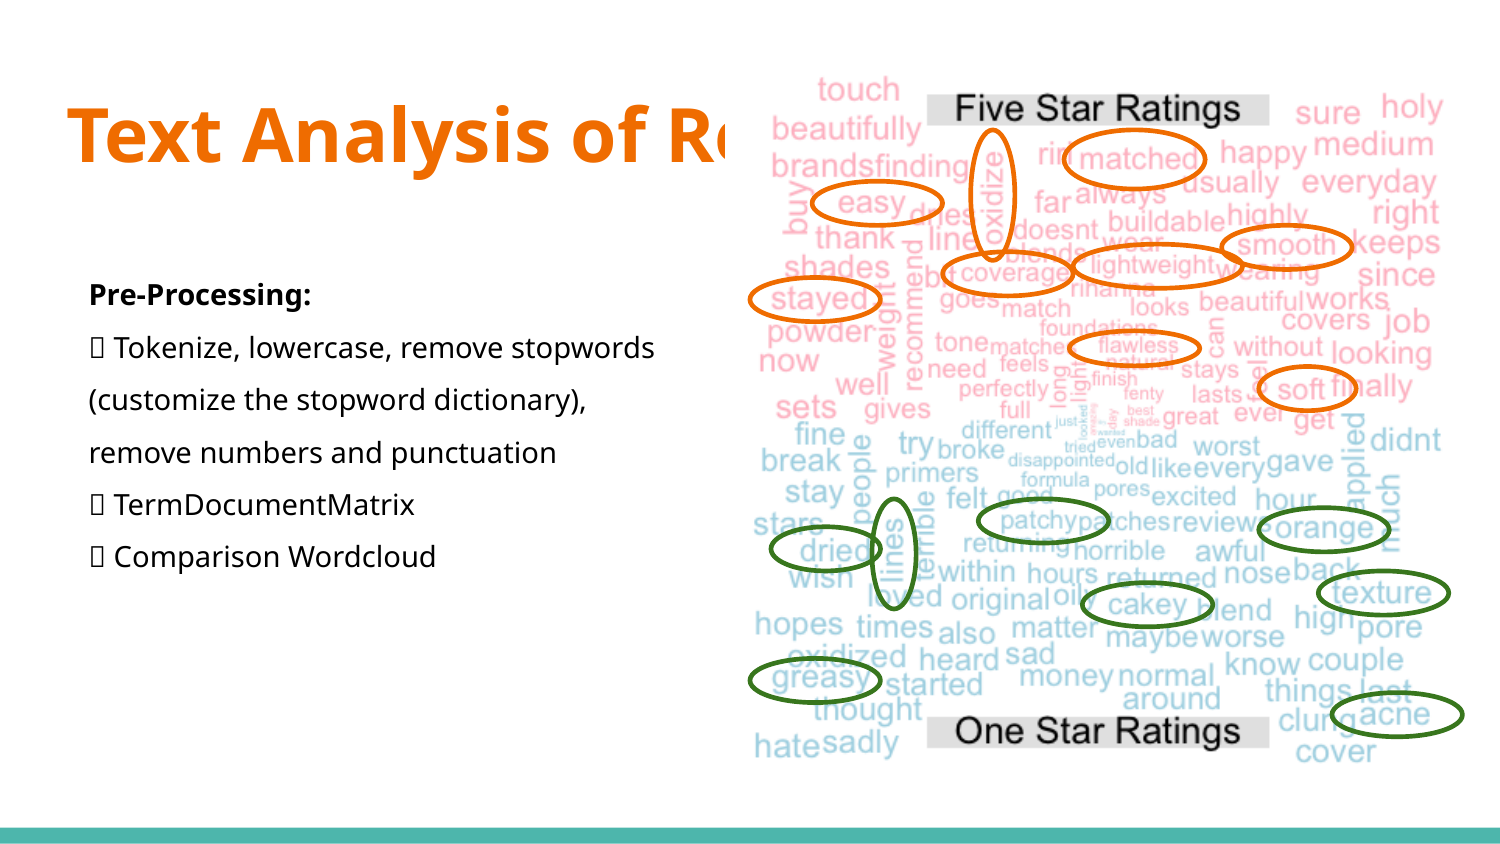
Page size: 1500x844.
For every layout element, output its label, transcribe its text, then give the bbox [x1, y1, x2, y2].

picture [725, 48, 1472, 795]
text_box Pre-Processing: ✅ Tokenize, lowercase, remove stopwords (customize the stopword dictionary), remove numbers and punctuation ✅ TermDocumentMatrix ✅ Comparison Wordcloud [73, 244, 706, 749]
title Text Analysis of Reviews [51, 72, 719, 189]
